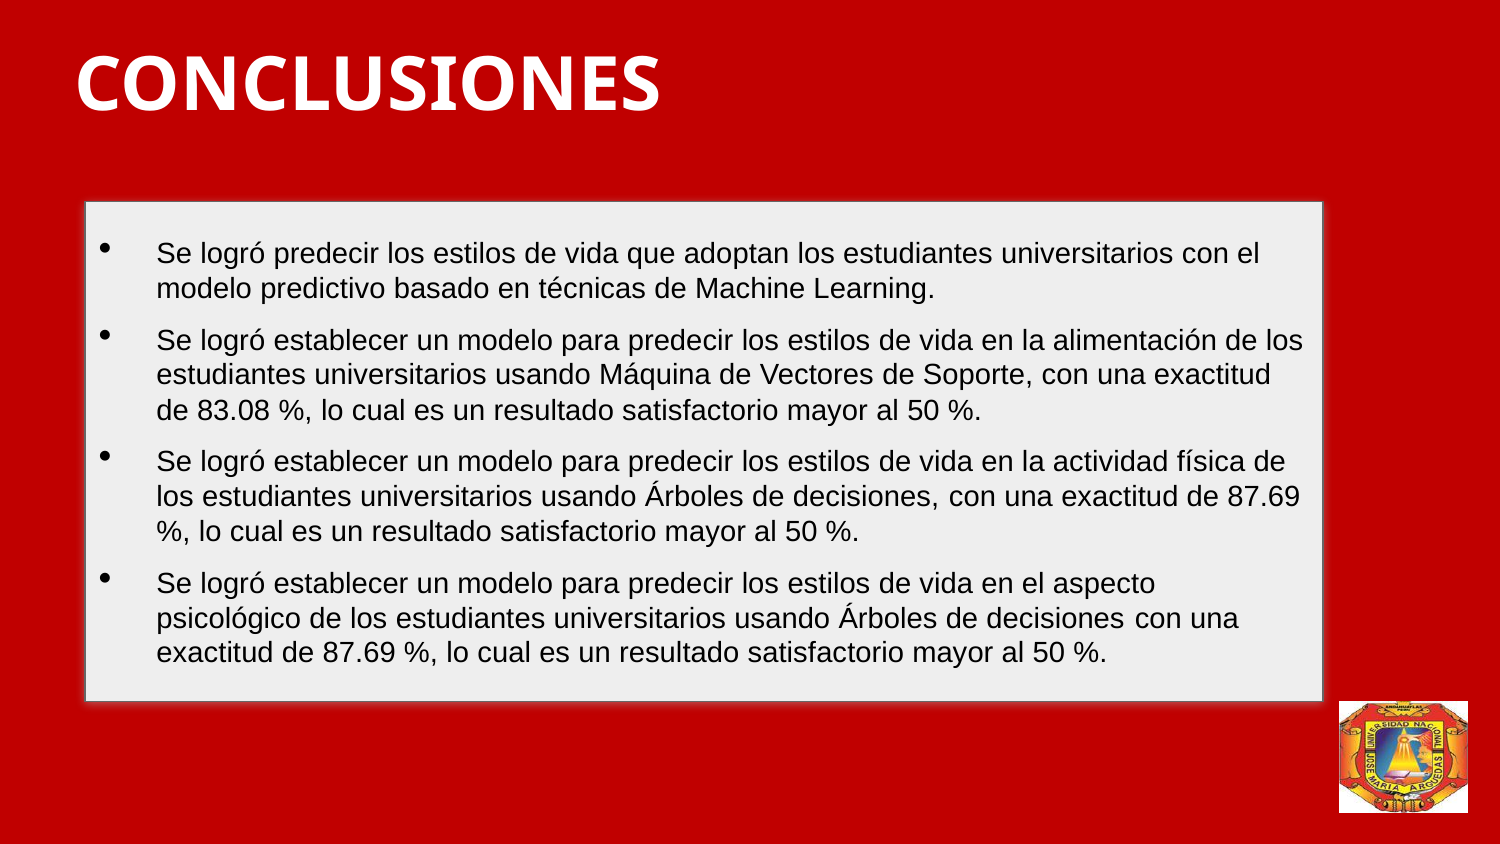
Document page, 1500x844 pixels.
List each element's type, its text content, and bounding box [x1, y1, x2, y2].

text_box Se logró predecir los estilos de vida que adoptan los estudiantes universitarios con el modelo predictivo basado en técnicas de Machine Learning. Se logró establecer un modelo para predecir los estilos de vida en la alimentación de los estudiantes universitarios usando Máquina de Vectores de Soporte, con una exactitud de 83.08 %, lo cual es un resultado satisfactorio mayor al 50 %. Se logró establecer un modelo para predecir los estilos de vida en la actividad física de los estudiantes universitarios usando Árboles de decisiones, con una exactitud de 87.69 %, lo cual es un resultado satisfactorio mayor al 50 %. Se logró establecer un modelo para predecir los estilos de vida en el aspecto psicológico de los estudiantes universitarios usando Árboles de decisiones con una exactitud de 87.69 %, lo cual es un resultado satisfactorio mayor al 50 %. [85, 201, 1323, 702]
picture [1338, 701, 1468, 813]
title CONCLUSIONES [59, 56, 939, 103]
